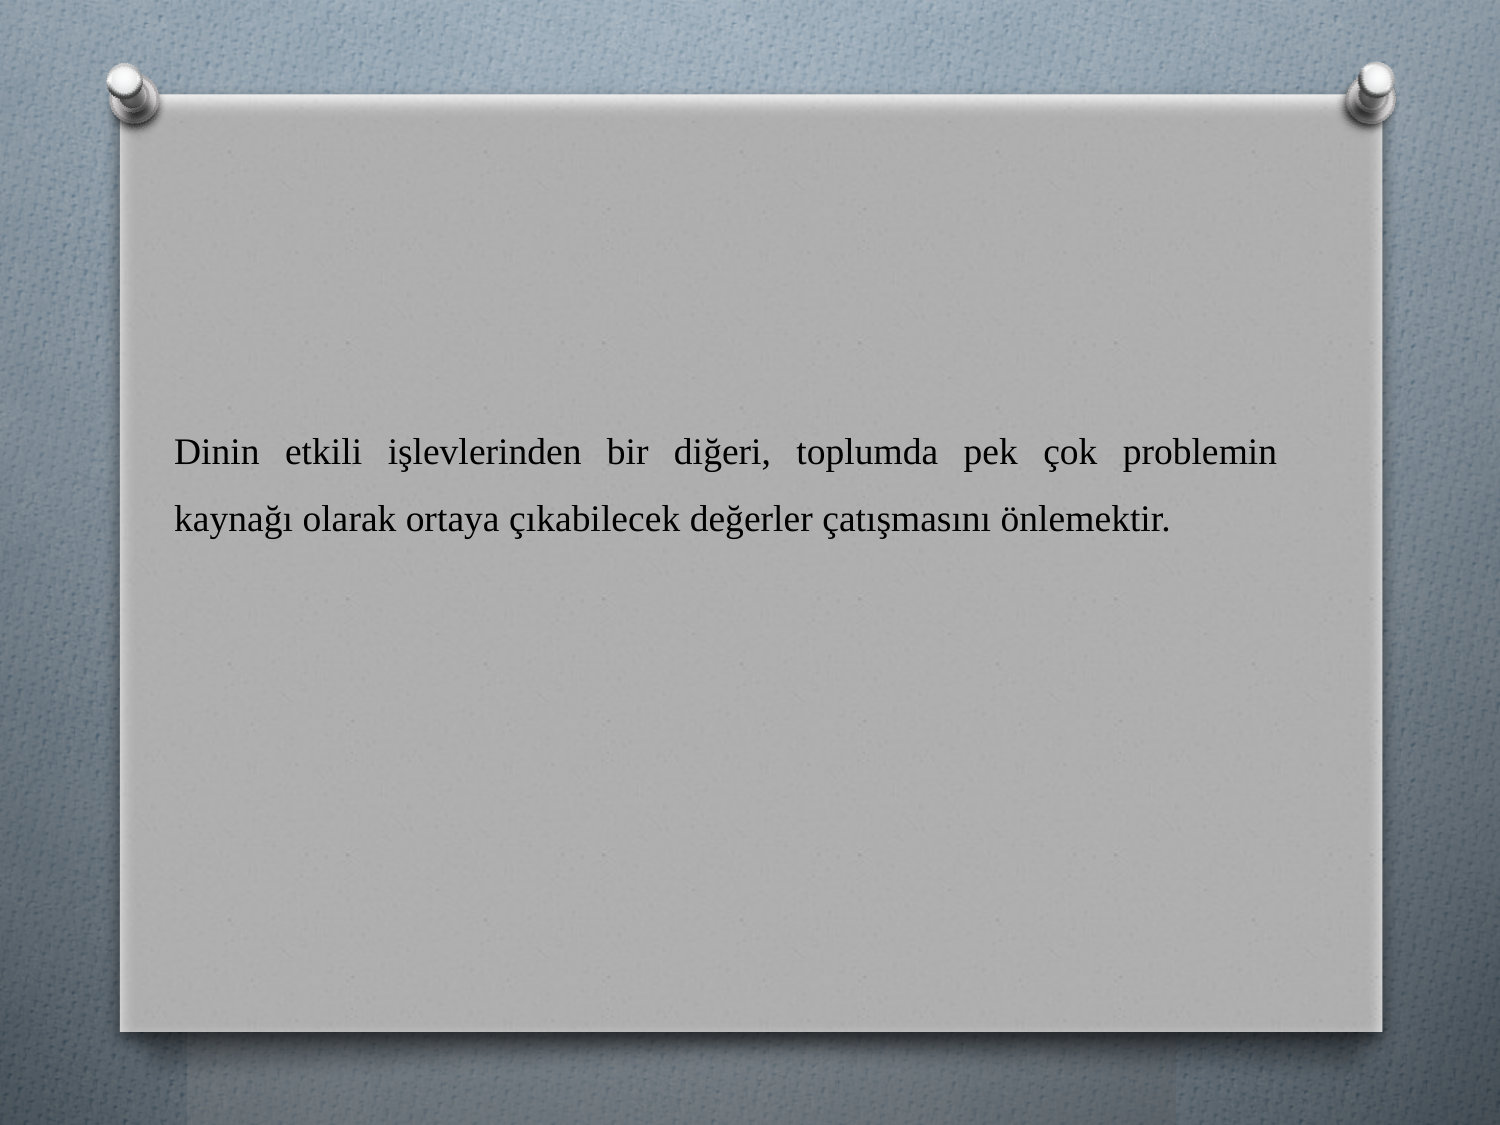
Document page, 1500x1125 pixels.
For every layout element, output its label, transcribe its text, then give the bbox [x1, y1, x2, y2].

text_box Dinin etkili işlevlerinden bir diğeri, toplumda pek çok problemin kaynağı olarak ortaya çıkabilecek değerler çatışmasını önlemektir. [159, 397, 1294, 547]
picture [75, 29, 198, 153]
picture [1317, 35, 1439, 156]
